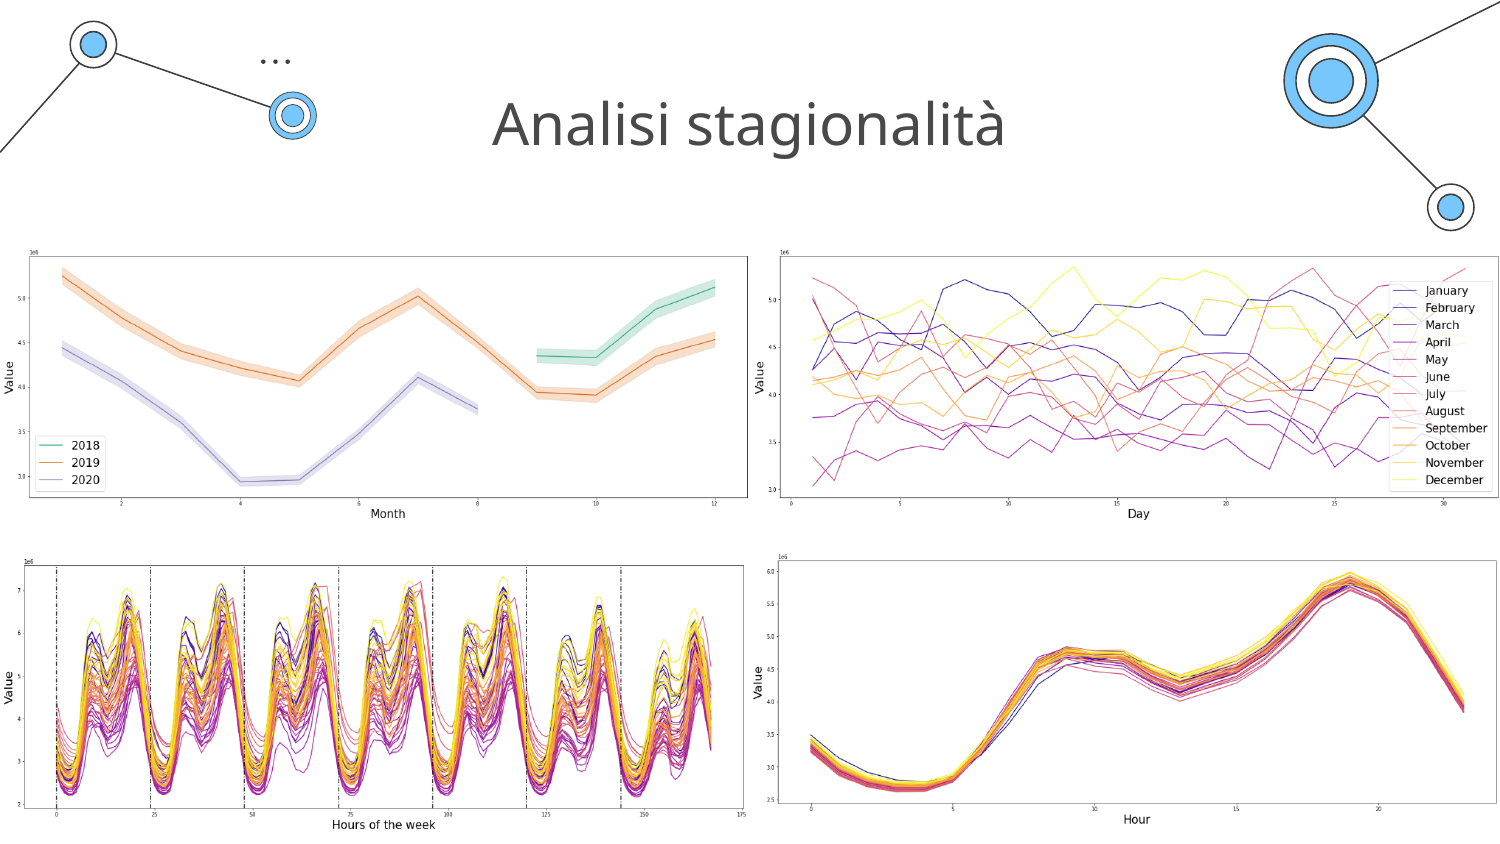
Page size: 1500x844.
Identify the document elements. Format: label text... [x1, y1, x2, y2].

picture [0, 553, 1500, 832]
picture [0, 245, 1500, 524]
title Analisi stagionalità [257, 72, 1243, 171]
